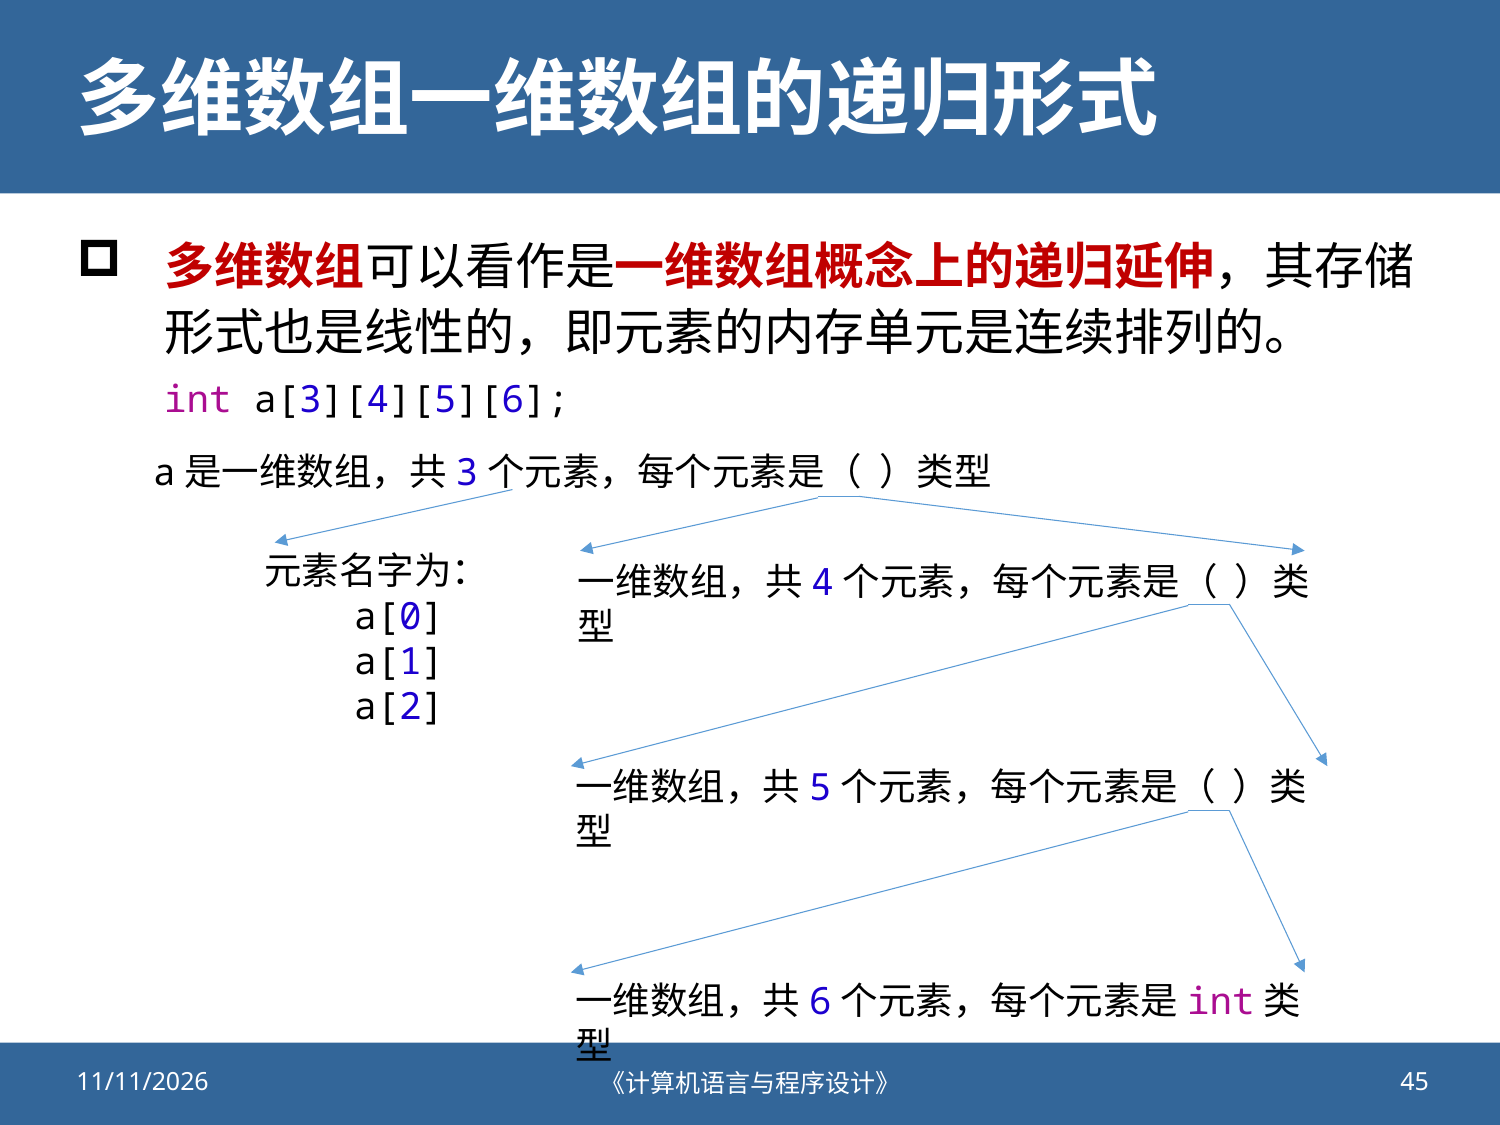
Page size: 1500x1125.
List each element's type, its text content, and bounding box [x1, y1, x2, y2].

text_box int a[3][4][5][6]; [59, 367, 810, 428]
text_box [858, 496, 1305, 551]
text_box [1229, 810, 1305, 973]
text_box a是一维数组，共3个元素，每个元素是（ ）类型 [139, 440, 1023, 501]
text_box 一维数组，共5个元素，每个元素是（ ）类型 [560, 755, 1346, 861]
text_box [570, 811, 1189, 973]
text_box 一维数组，共6个元素，每个元素是int类型 [560, 969, 1346, 1074]
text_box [570, 605, 1189, 767]
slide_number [61, 1052, 422, 1113]
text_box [1229, 604, 1328, 767]
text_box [274, 489, 513, 543]
title 多维数组一维数组的递归形式 [61, 27, 1441, 177]
slide_number 45 [1084, 1052, 1444, 1113]
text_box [580, 497, 819, 551]
text_box 元素名字为： a[0] a[1] a[2] [249, 539, 505, 735]
footer 《计算机语言与程序设计》 [480, 1052, 1021, 1113]
text_box 一维数组，共4个元素，每个元素是（ ）类型 [562, 550, 1348, 656]
list 多维数组可以看作是一维数组概念上的递归延伸，其存储形式也是线性的，即元素的内存单元是连续排列的。 [61, 221, 1441, 391]
